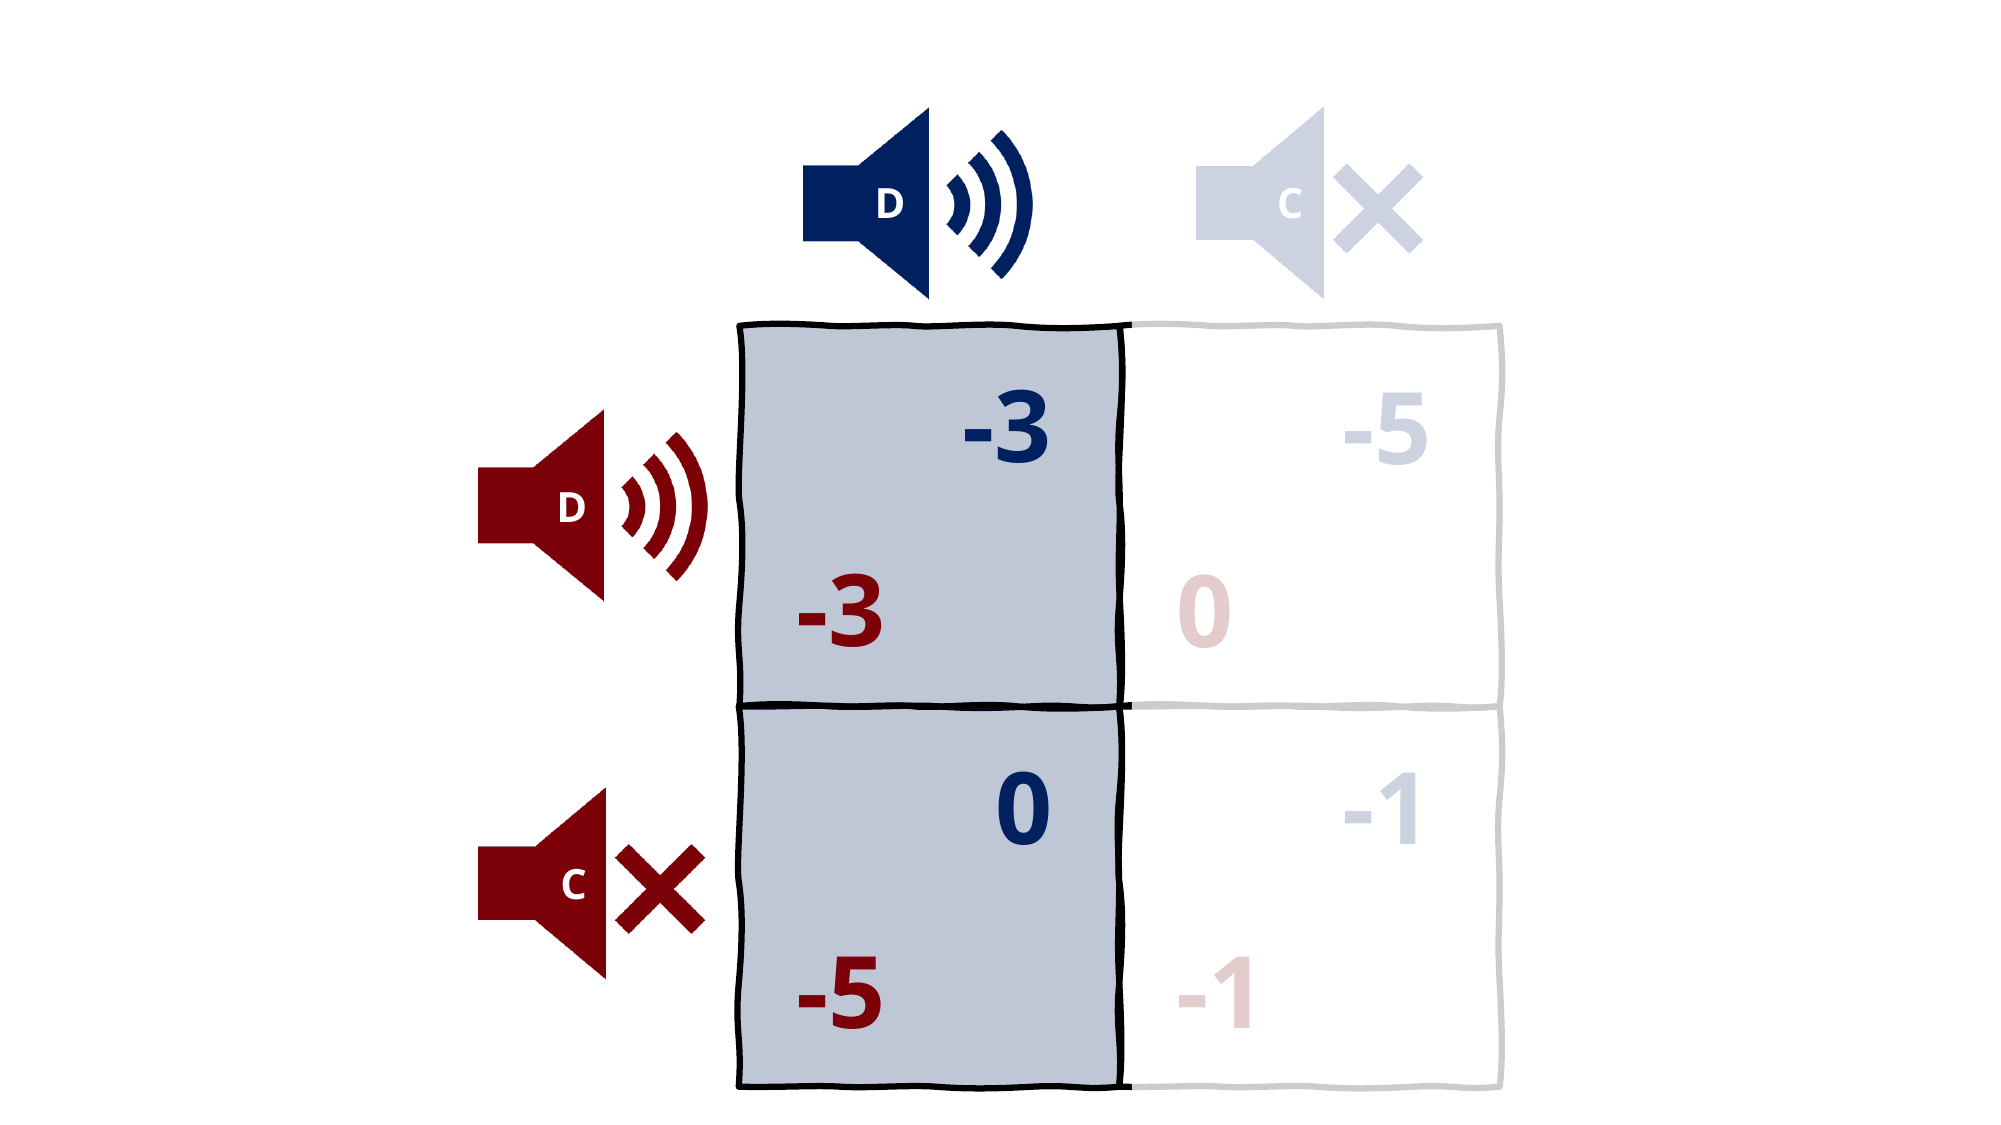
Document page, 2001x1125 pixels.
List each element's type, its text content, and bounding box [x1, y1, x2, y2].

picture [793, 67, 1065, 339]
text_box 0 [793, 737, 1067, 873]
text_box -3 [780, 355, 1067, 491]
text_box [738, 323, 1122, 708]
picture [1173, 66, 1446, 339]
text_box [1117, 324, 1131, 706]
text_box [737, 704, 1122, 1089]
picture [468, 369, 740, 641]
picture [455, 747, 728, 1019]
text_box -3 [781, 538, 1078, 674]
text_box [1117, 705, 1131, 1087]
text_box [1131, 85, 1513, 1105]
text_box -5 [781, 920, 1078, 1056]
